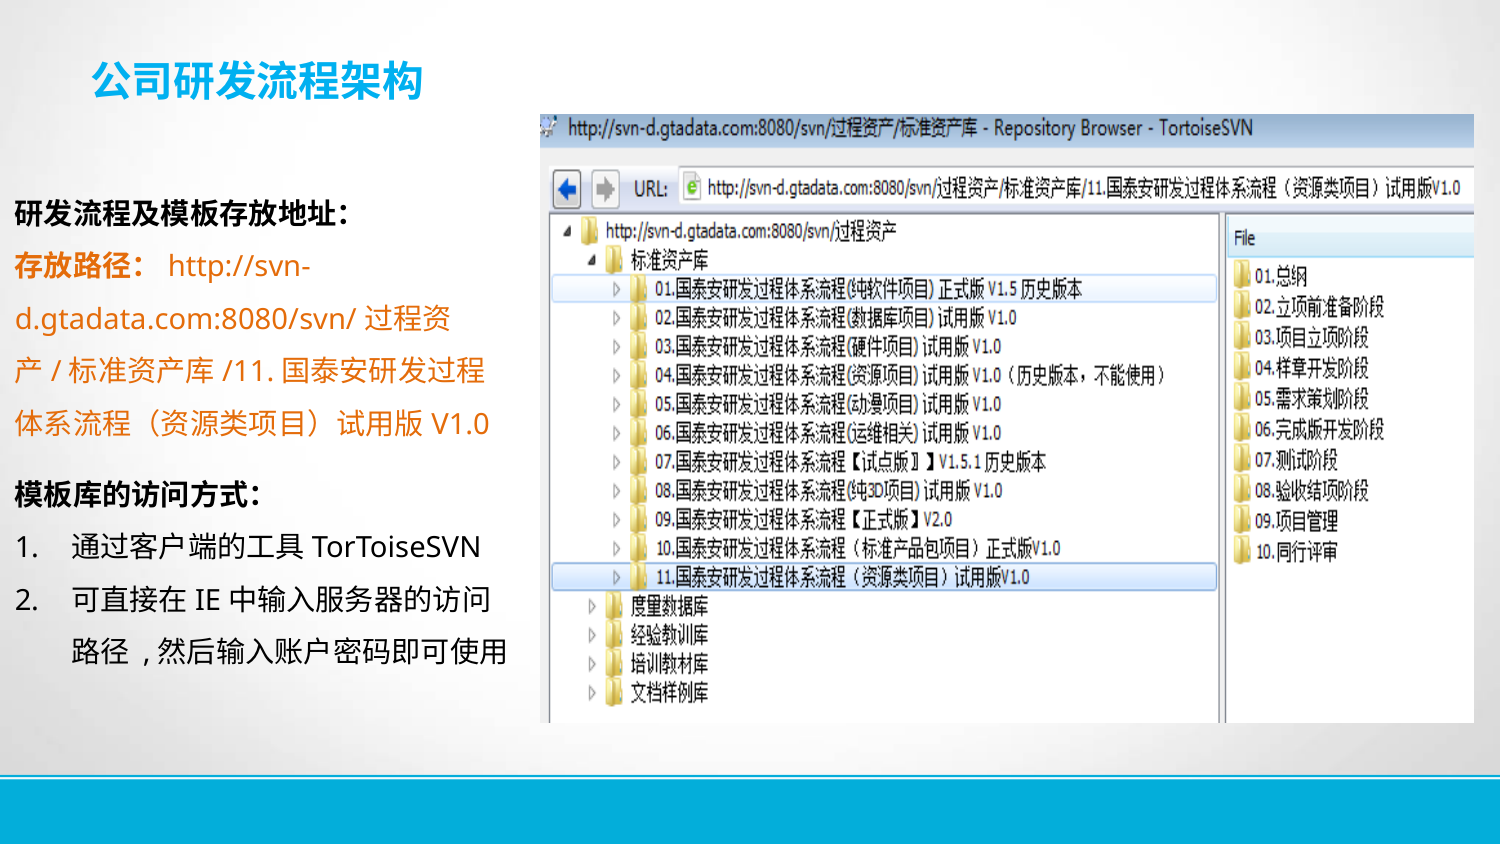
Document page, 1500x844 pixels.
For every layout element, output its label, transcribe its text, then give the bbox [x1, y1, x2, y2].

text_box 研发流程及模板存放地址： 存放路径：http://svn-d.gtadata.com:8080/svn/过程资产/标准资产库/11.国泰安研发过程体系流程（资源类项目）试用版V1.0 模板库的访问方式： 通过客户端的工具TorToiseSVN 可直接在IE中输入服务器的访问路径 ,然后输入账户密码即可使用 [0, 170, 526, 676]
picture [0, 0, 1500, 774]
title 公司研发流程架构 [75, 33, 1425, 127]
